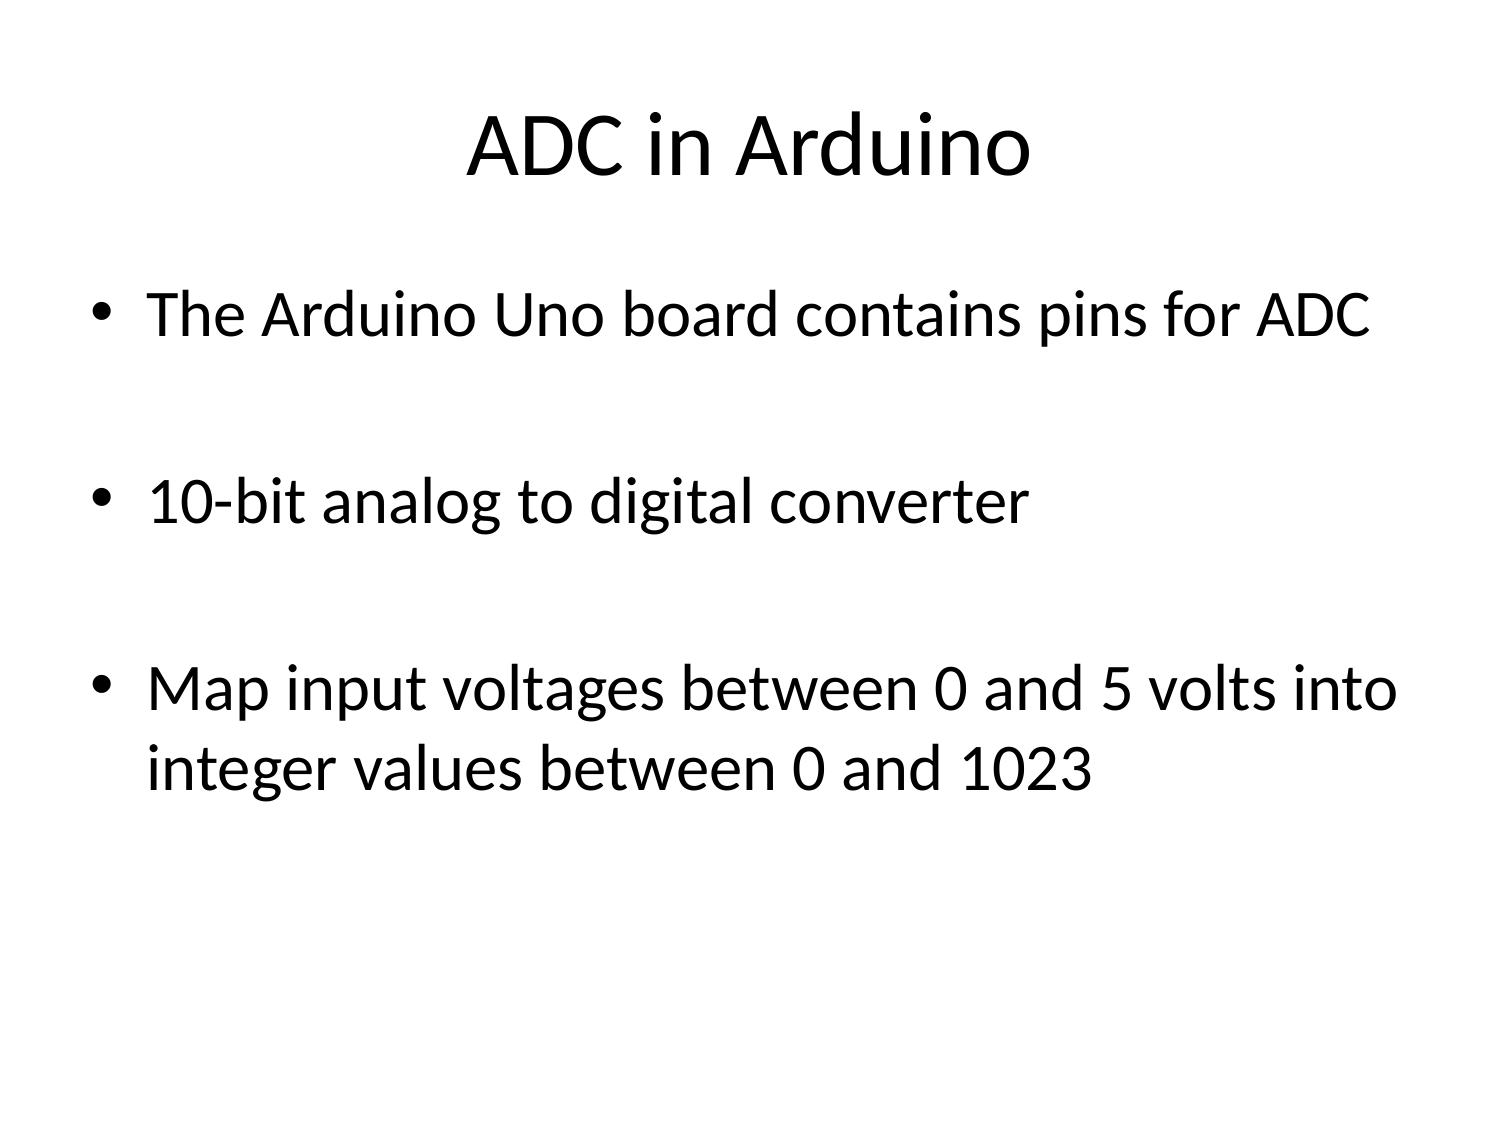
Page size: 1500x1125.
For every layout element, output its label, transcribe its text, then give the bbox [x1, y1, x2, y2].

title ADC in Arduino [75, 45, 1425, 233]
list The Arduino Uno board contains pins for ADC 10-bit analog to digital converter Map input voltages between 0 and 5 volts into integer values between 0 and 1023 [75, 262, 1425, 1005]
